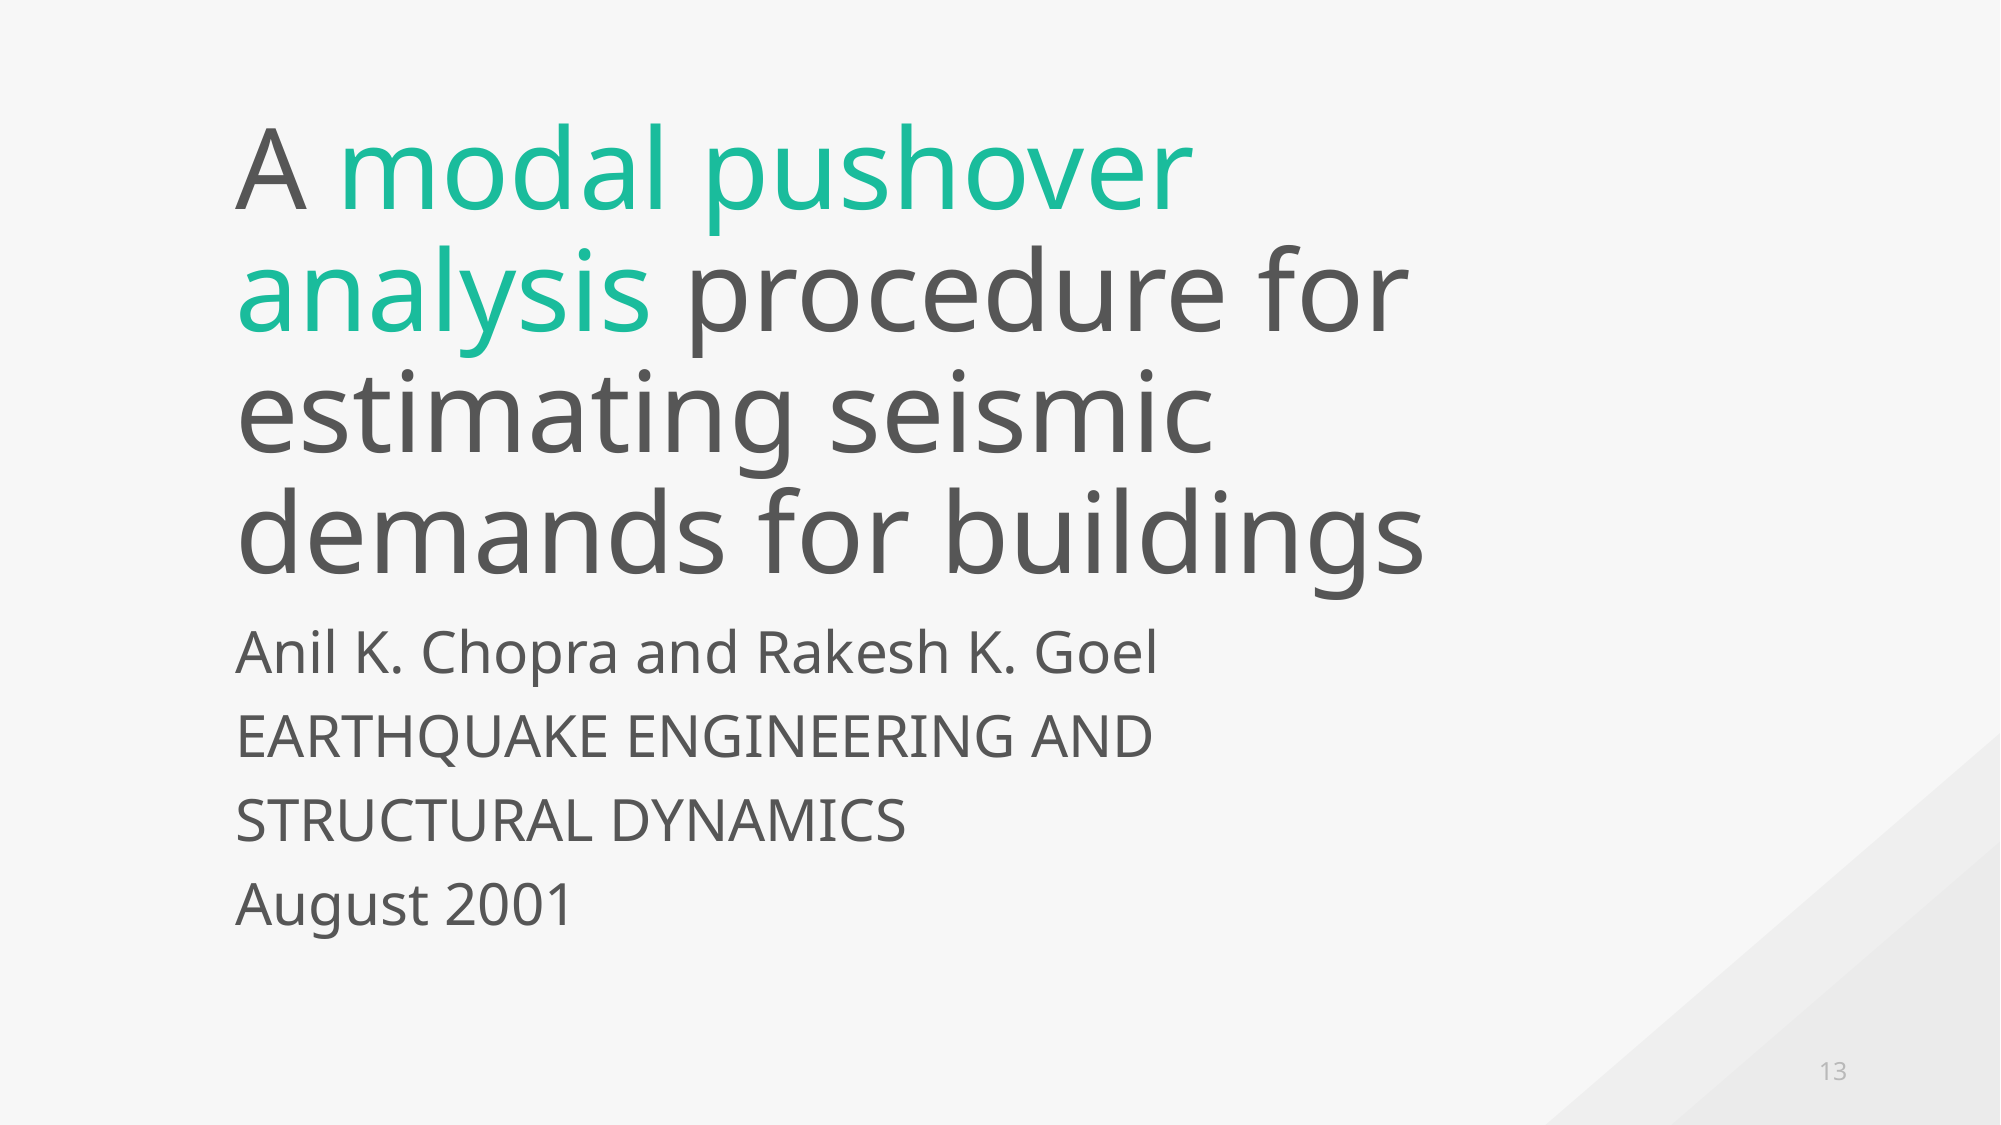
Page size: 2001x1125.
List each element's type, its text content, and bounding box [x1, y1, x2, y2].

slide_number 13 [1412, 1042, 1863, 1103]
text_box Anil K. Chopra and Rakesh K. Goel EARTHQUAKE ENGINEERING AND STRUCTURAL DYNAMICS August 2001 [235, 593, 1419, 945]
text_box A modal pushover analysis procedure for estimating seismic demands for buildings [235, 104, 1590, 606]
